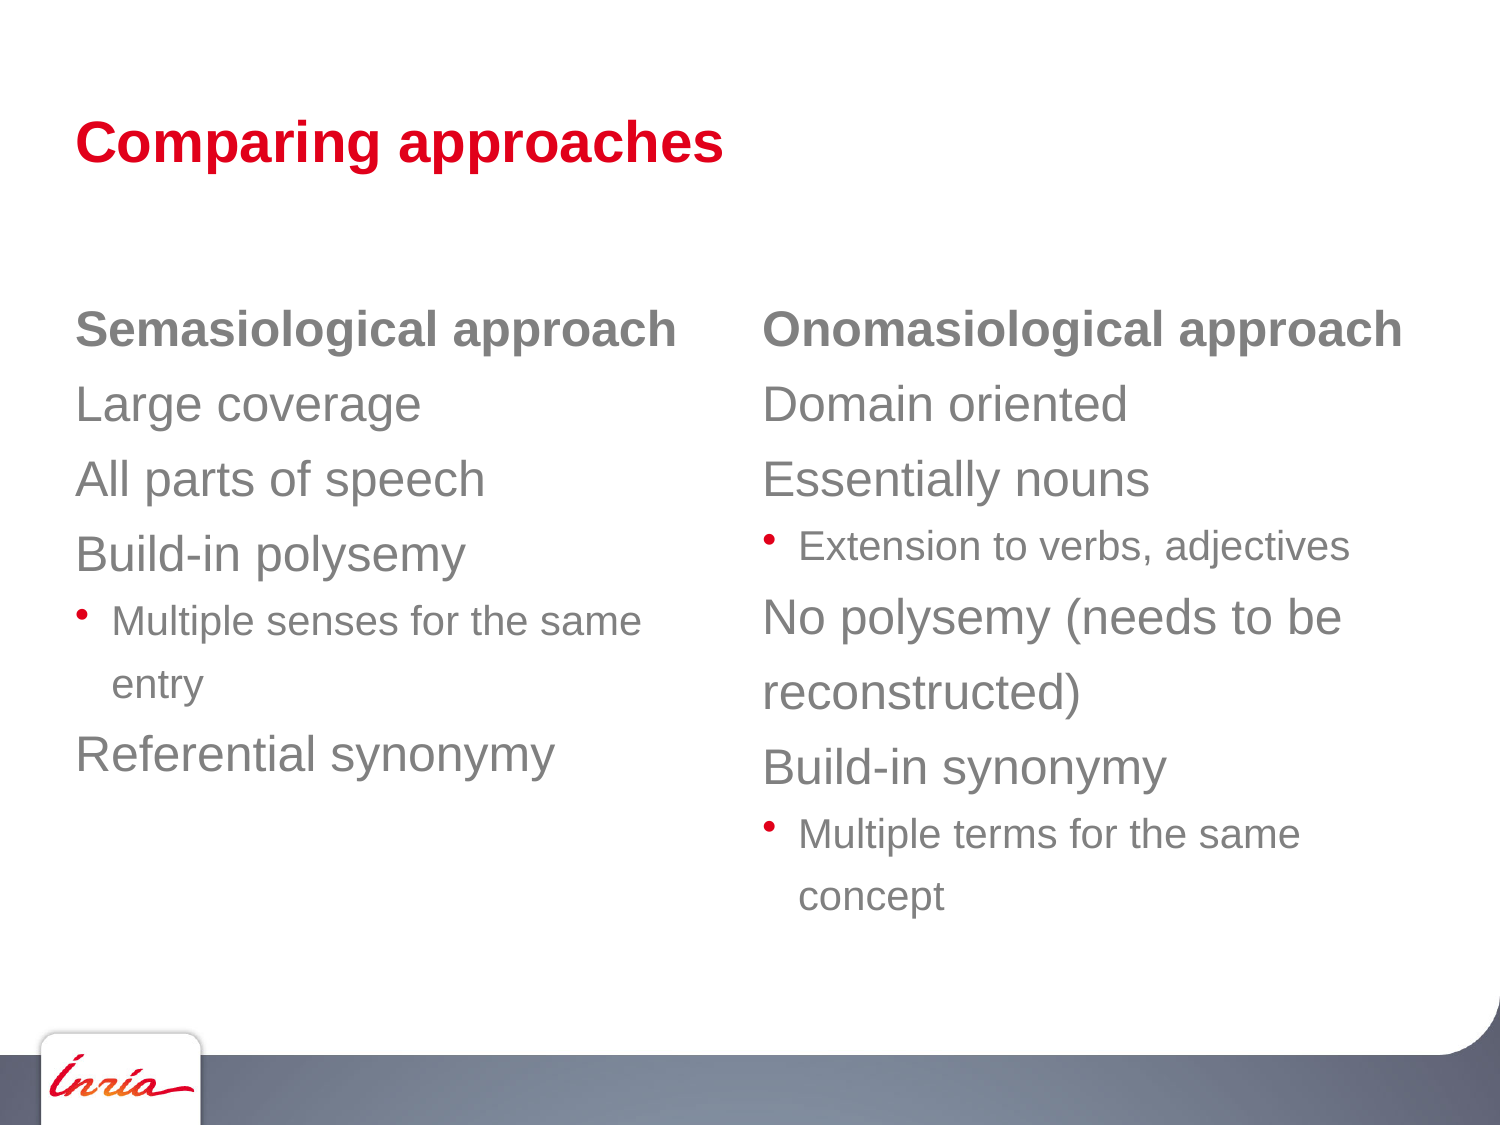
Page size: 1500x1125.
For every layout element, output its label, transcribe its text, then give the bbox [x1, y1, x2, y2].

list Onomasiological approach [761, 251, 1425, 356]
list Semasiological approach [75, 251, 738, 356]
list Large coverage All parts of speech Build-in polysemy Multiple senses for the same entry Referential synonymy [75, 356, 738, 1005]
list Domain oriented Essentially nouns Extension to verbs, adjectives No polysemy (needs to be reconstructed) Build-in synonymy Multiple terms for the same concept [761, 356, 1425, 1005]
picture [0, 947, 1500, 1125]
title Comparing approaches [75, 45, 1425, 233]
